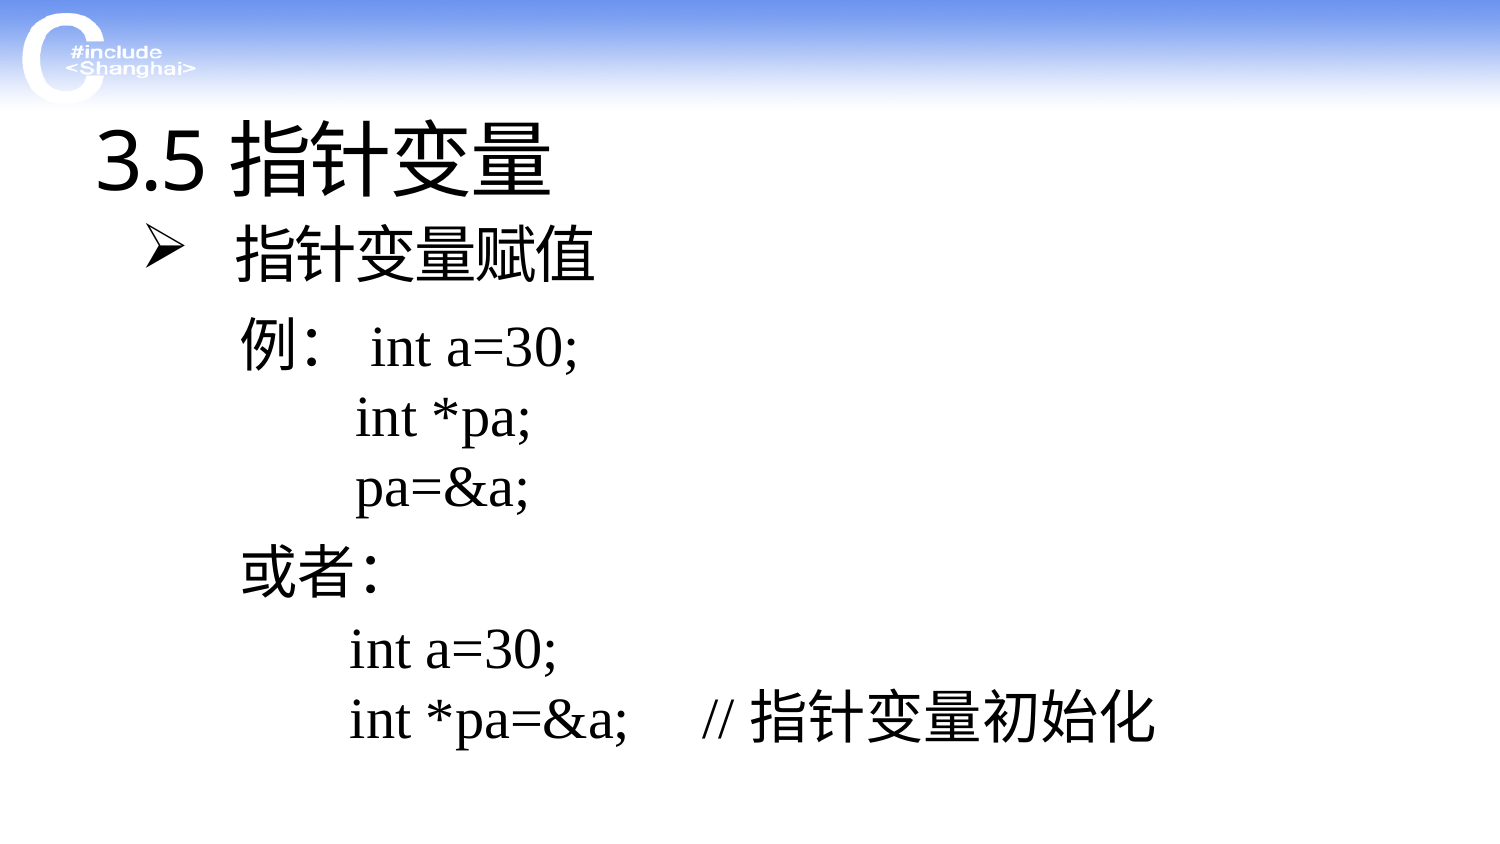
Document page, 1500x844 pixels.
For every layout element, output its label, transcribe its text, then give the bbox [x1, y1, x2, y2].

text_box 指针变量赋值 [125, 224, 701, 291]
text_box 例：int a=30; int *pa; pa=&a; [224, 300, 1036, 526]
text_box int a=30; int *pa=&a; //指针变量初始化 [334, 602, 1172, 758]
title 3.5指针变量 [80, 61, 1407, 266]
picture [0, 0, 1500, 844]
text_box 或者： [225, 527, 637, 612]
